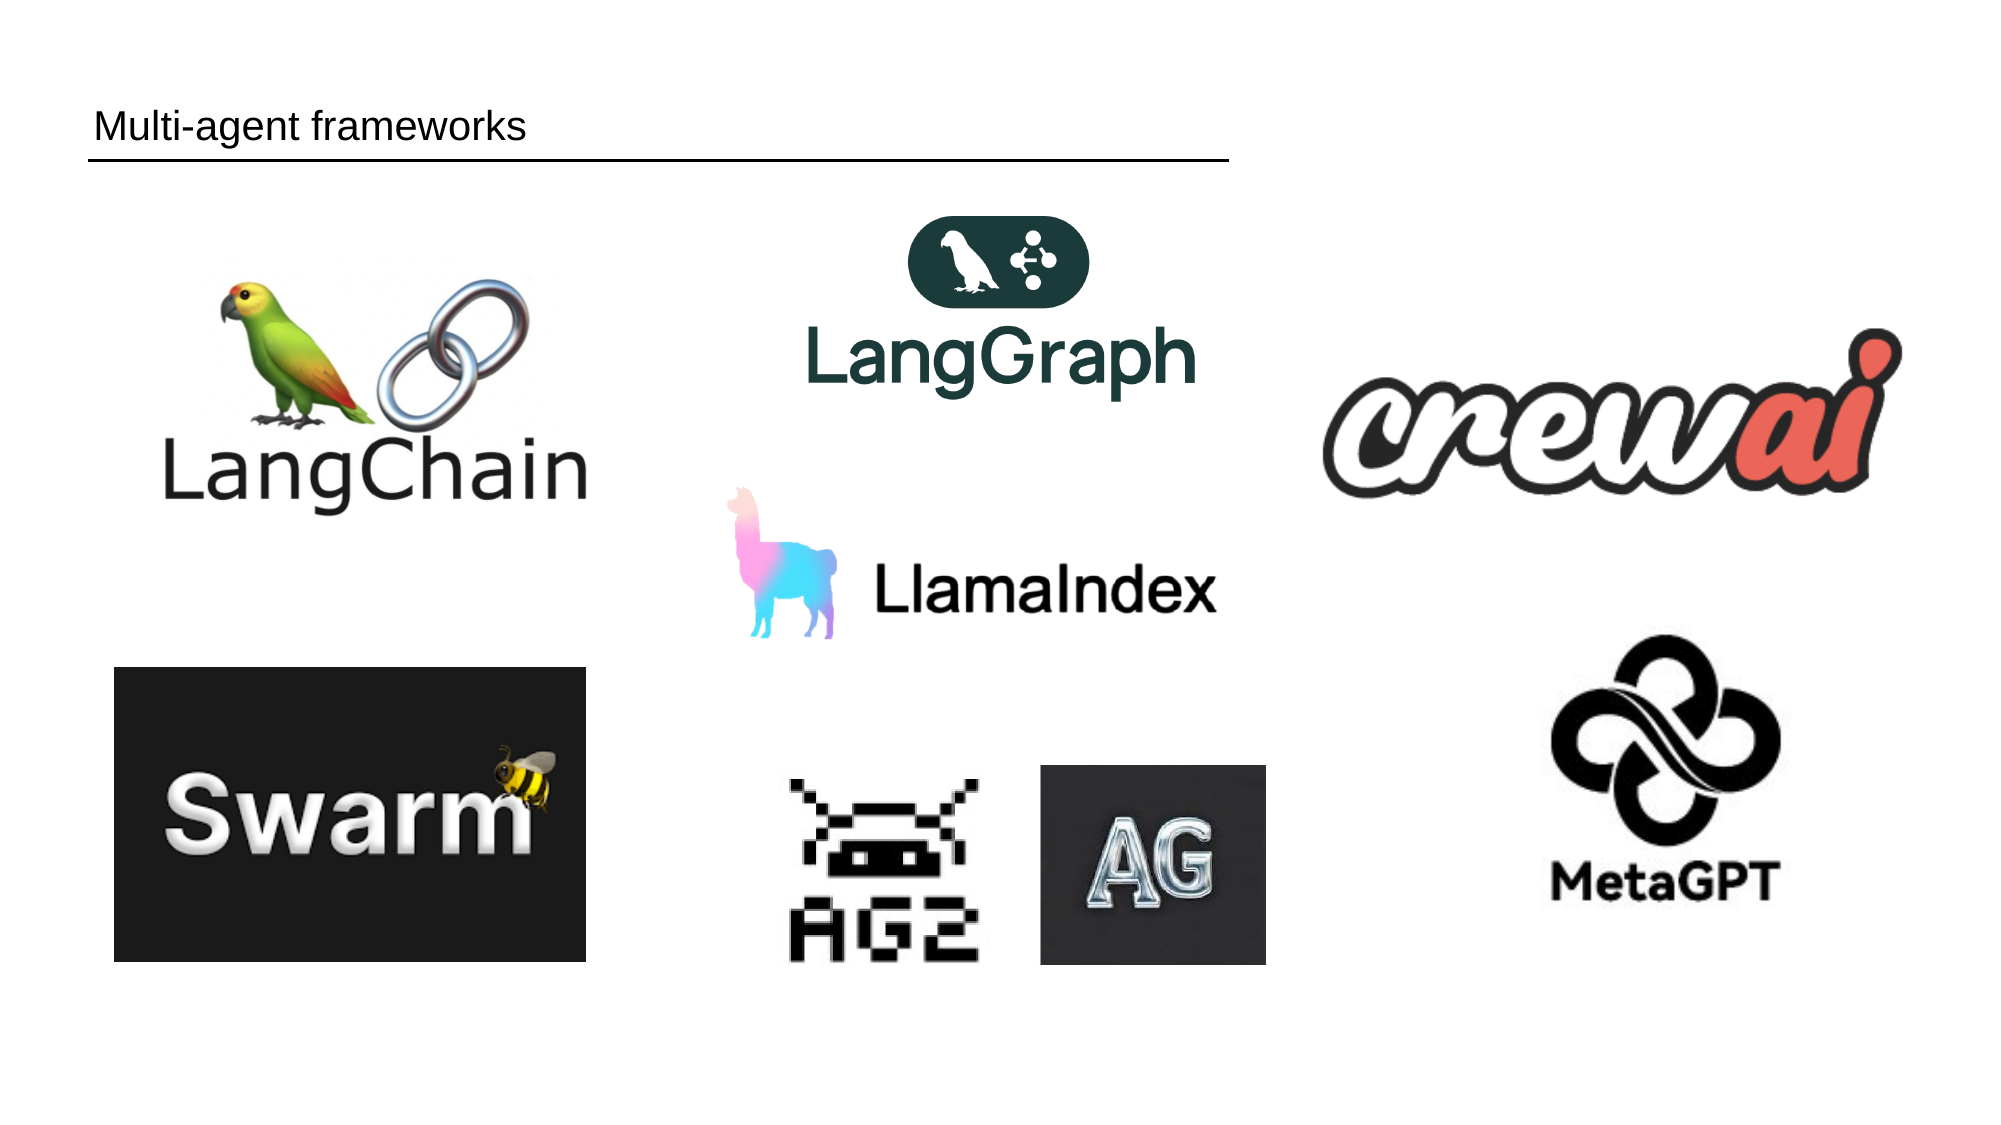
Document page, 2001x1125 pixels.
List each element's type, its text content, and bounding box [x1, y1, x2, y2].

picture [685, 81, 1257, 661]
picture [1457, 558, 1876, 976]
picture [708, 703, 1336, 1023]
picture [113, 667, 587, 963]
picture [136, 255, 610, 530]
picture [1317, 324, 1908, 505]
text_box Multi-agent frameworks [78, 90, 543, 156]
